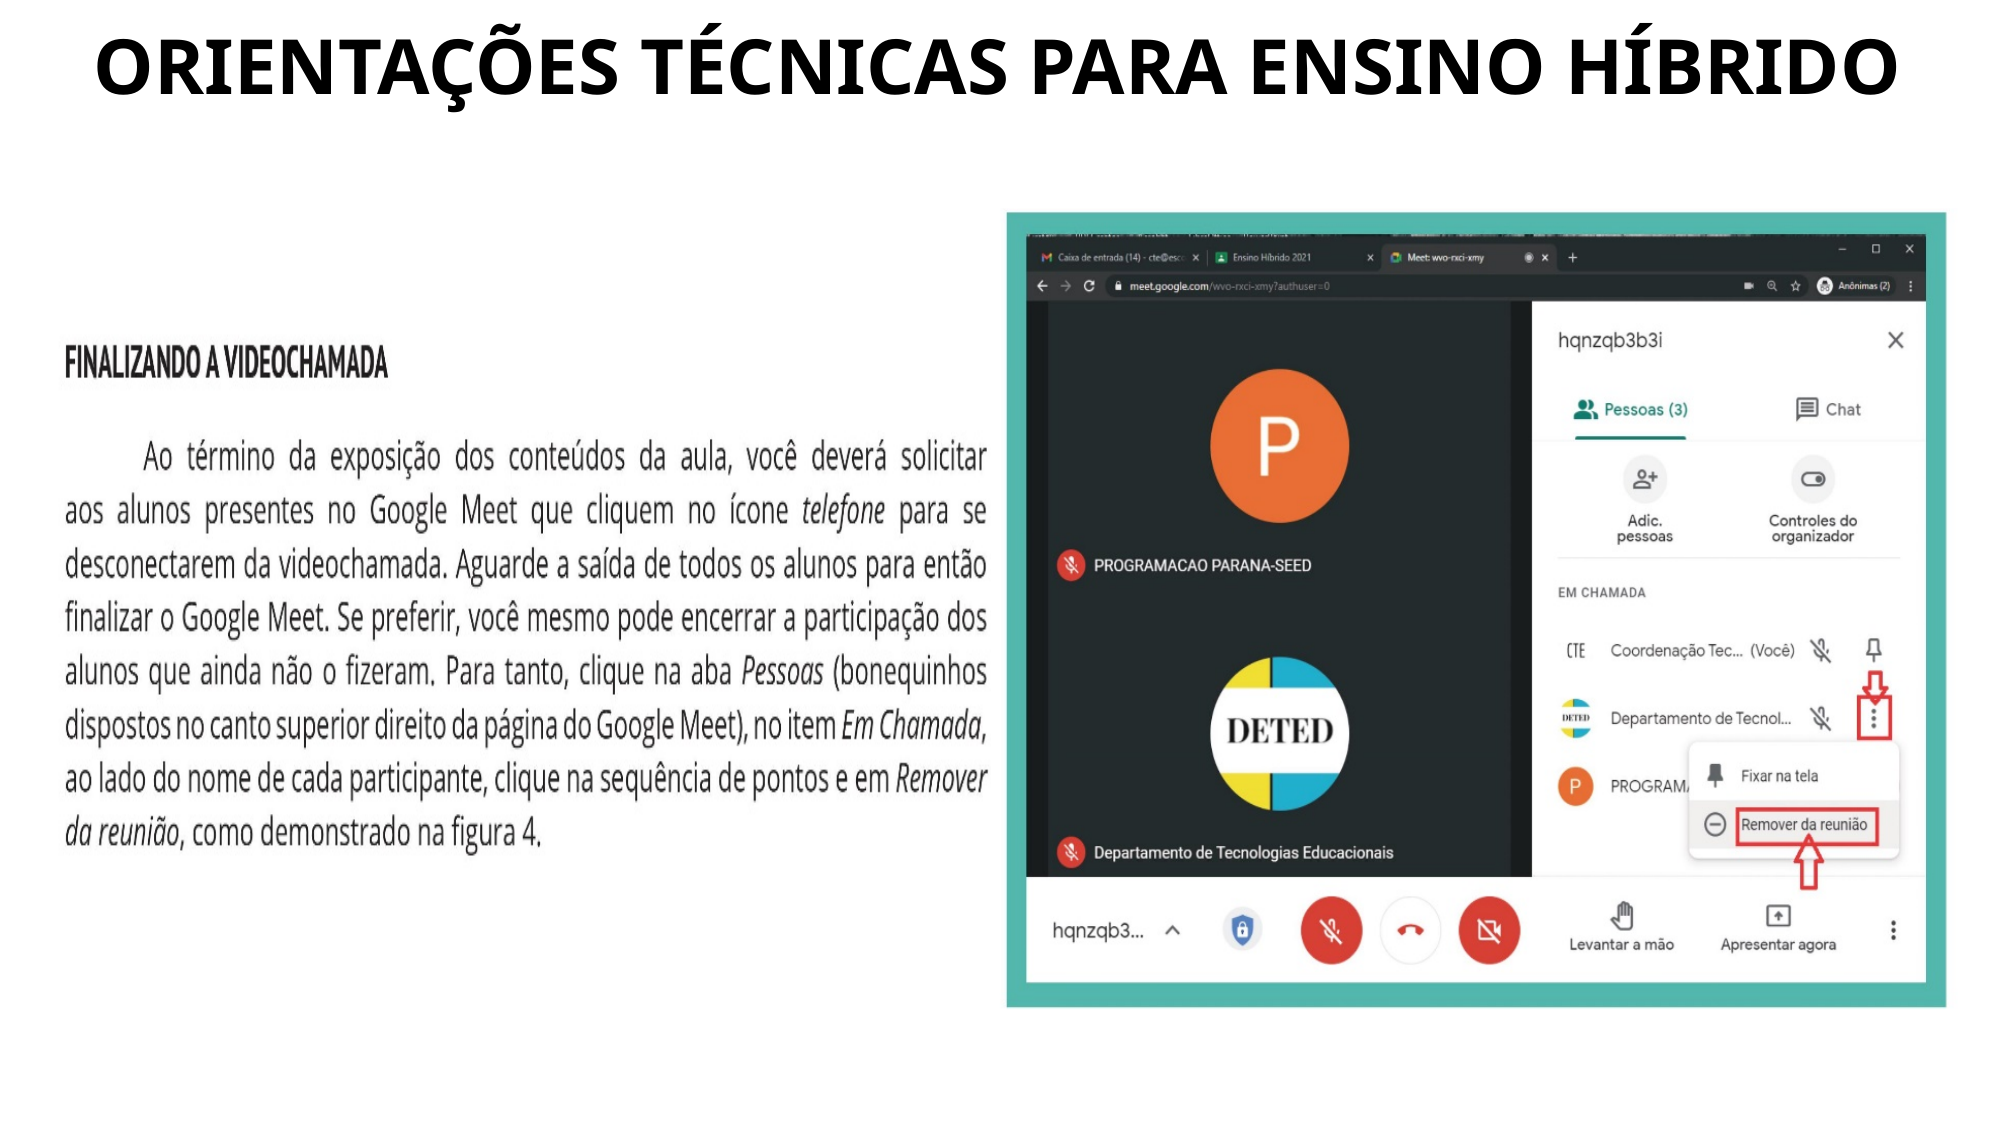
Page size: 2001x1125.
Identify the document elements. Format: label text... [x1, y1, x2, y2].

title ORIENTAÇÕES TÉCNICAS PARA ENSINO HÍBRIDO [61, 13, 1934, 127]
picture [55, 208, 1958, 1010]
